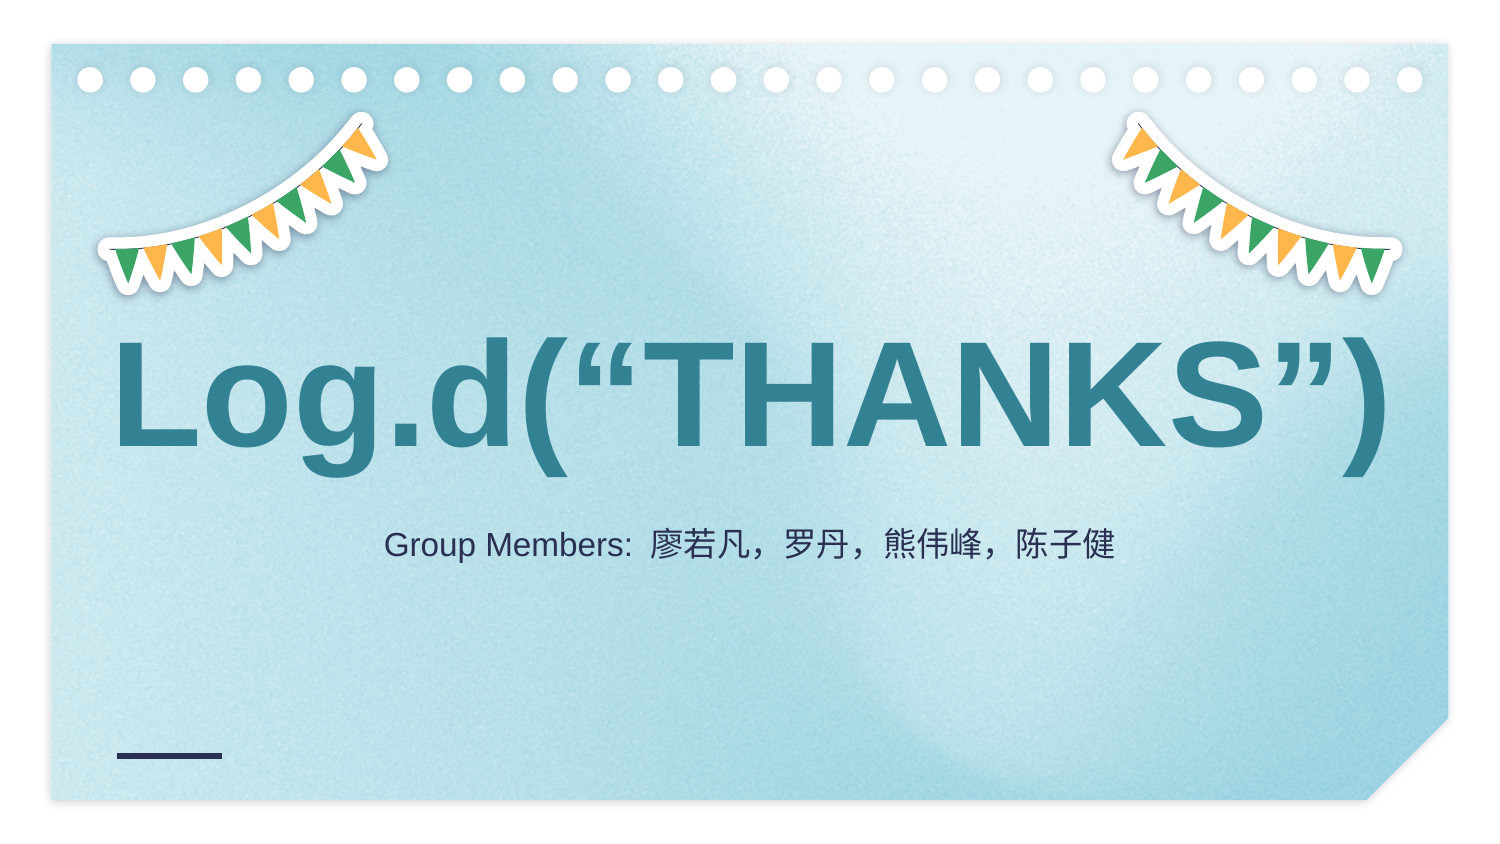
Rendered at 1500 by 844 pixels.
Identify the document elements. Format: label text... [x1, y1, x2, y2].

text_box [1102, 144, 1410, 271]
subtitle Group Members: 廖若凡，罗丹，熊伟峰，陈子健 [317, 507, 1183, 579]
picture [51, 43, 1449, 800]
title Log.d(“THANKS”) [69, 265, 1435, 508]
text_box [90, 144, 398, 271]
